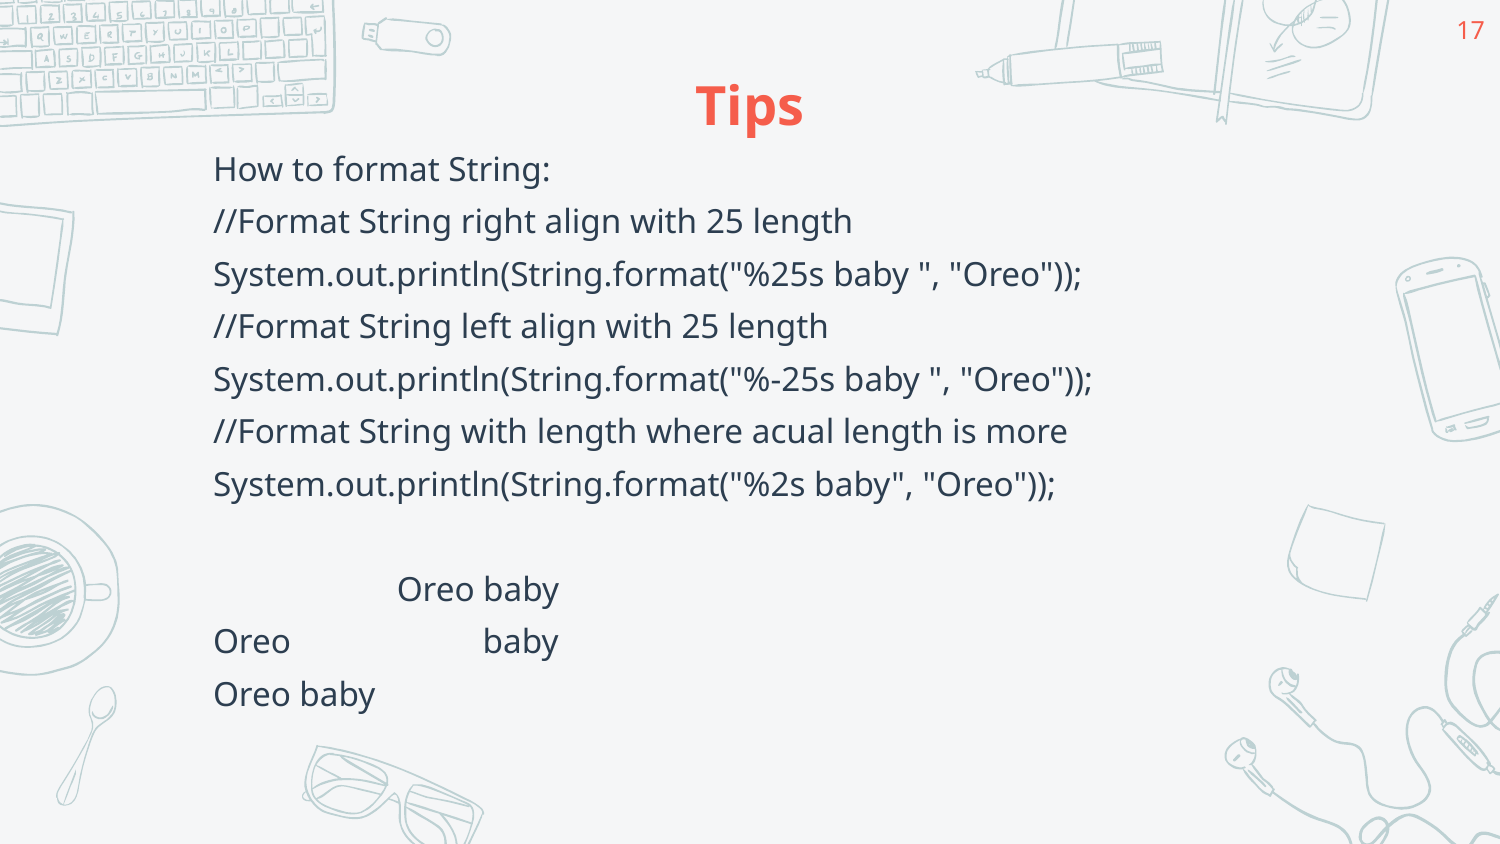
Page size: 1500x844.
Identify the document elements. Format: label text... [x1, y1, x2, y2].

list How to format String: //Format String right align with 25 length System.out.println(String.format("%25s baby ", "Oreo")); //Format String left align with 25 length System.out.println(String.format("%-25s baby ", "Oreo")); //Format String with length where acual length is more System.out.println(String.format("%2s baby", "Oreo")); Oreo baby Oreo baby Oreo baby [185, 133, 1315, 708]
title Tips [185, 55, 1315, 133]
slide_number 17 [1435, 0, 1500, 53]
